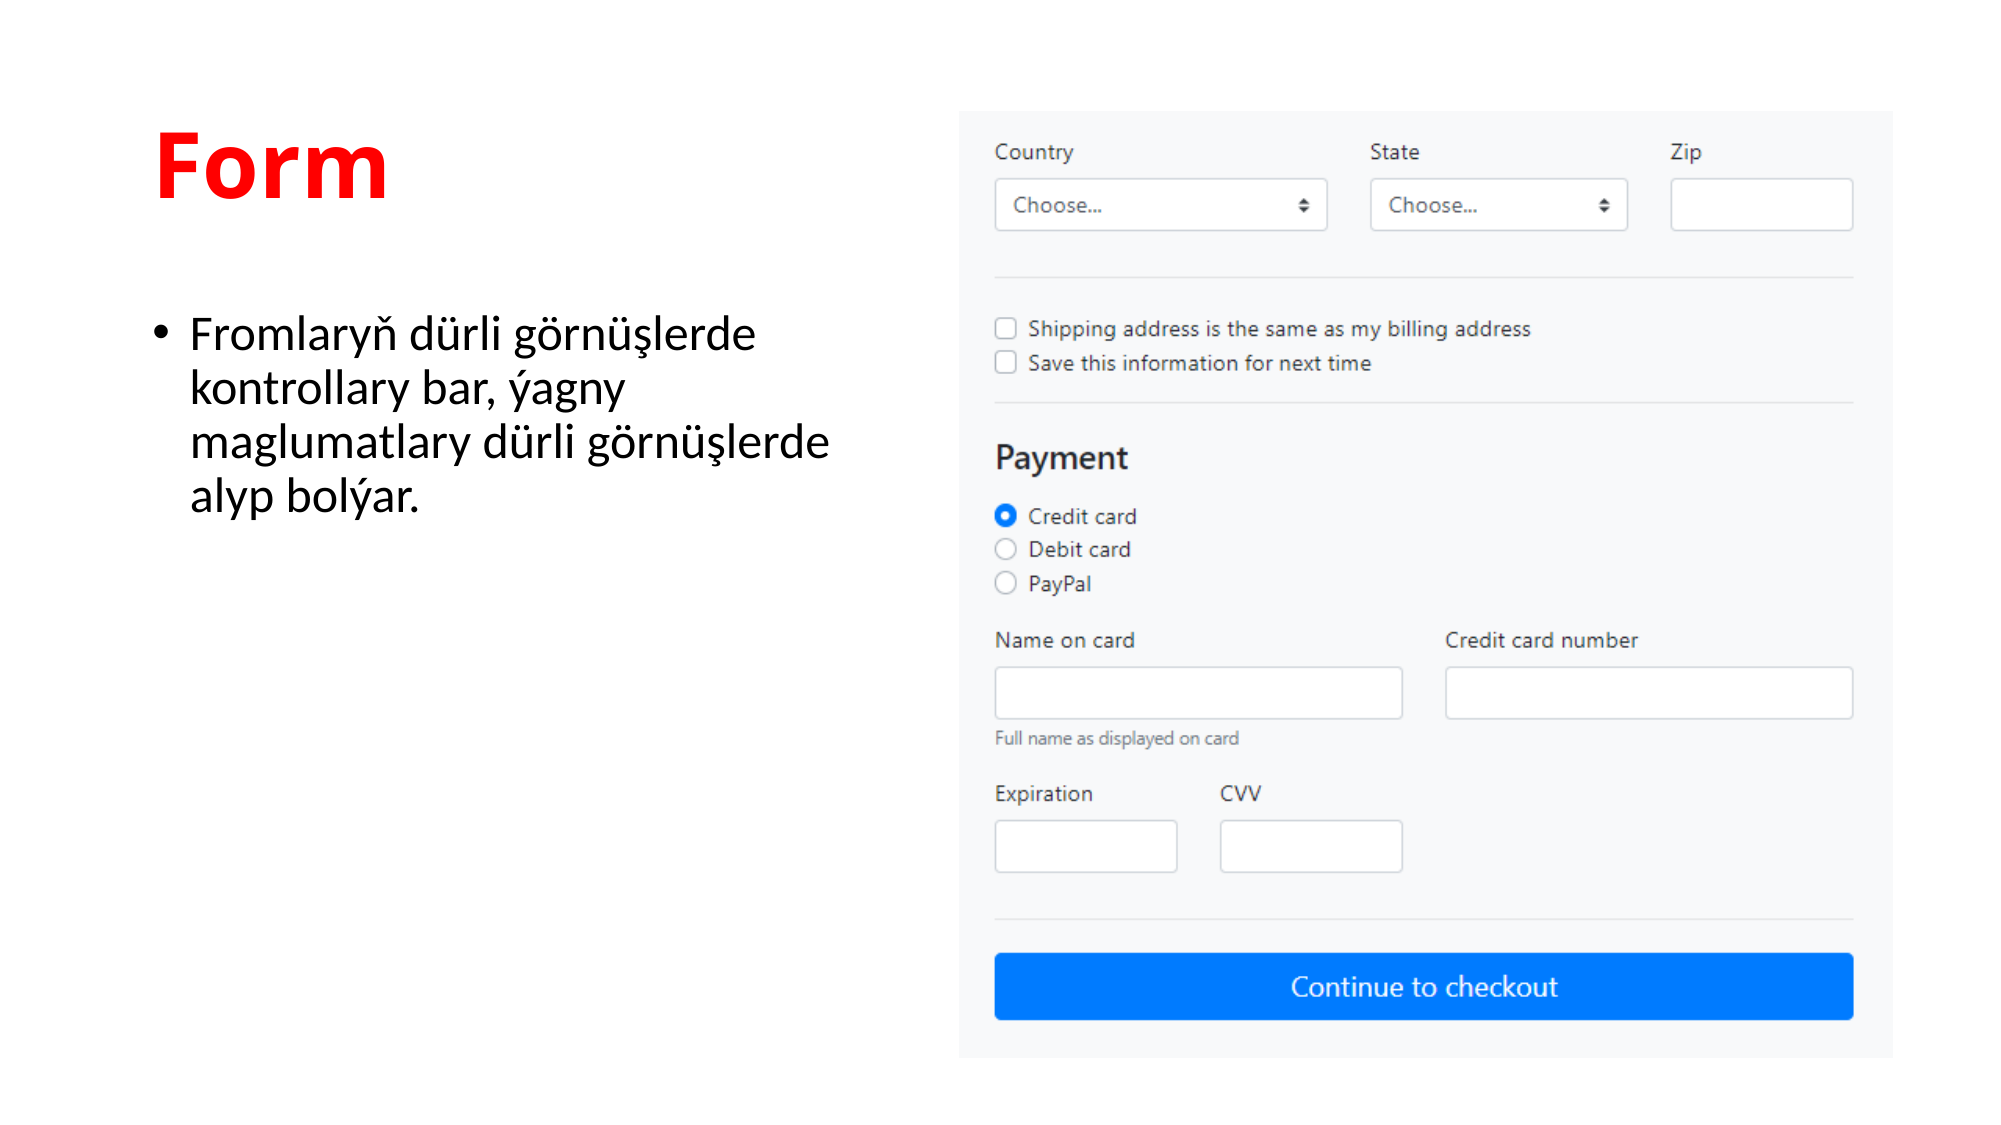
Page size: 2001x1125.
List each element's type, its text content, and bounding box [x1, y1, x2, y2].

list Fromlaryň dürli görnüşlerde kontrollary bar, ýagny maglumatlary dürli görnüşlerde alyp bolýar. [137, 299, 934, 1014]
title Form [137, 59, 1863, 278]
picture [959, 111, 1893, 1058]
